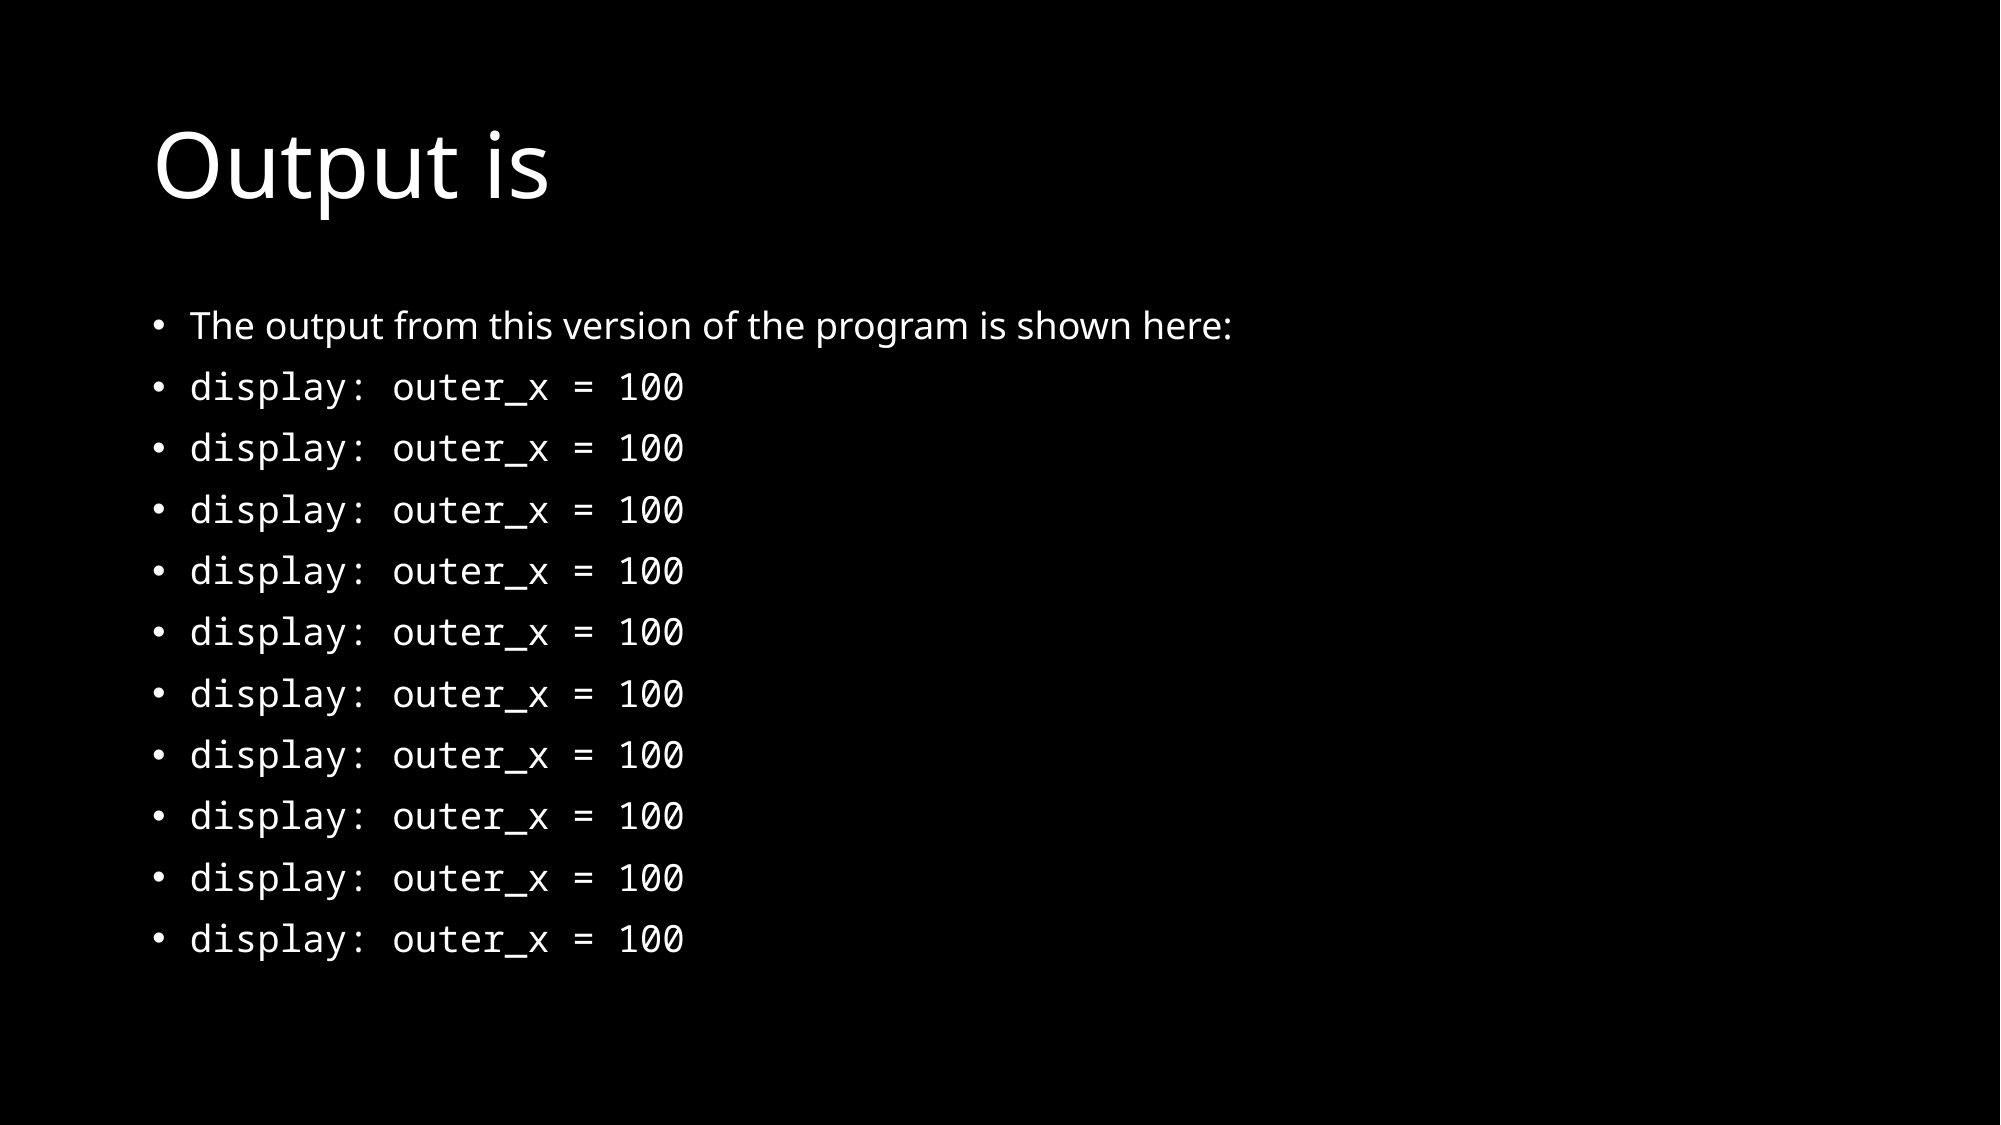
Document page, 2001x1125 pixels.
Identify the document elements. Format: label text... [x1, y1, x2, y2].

title Output is [137, 59, 1863, 278]
list The output from this version of the program is shown here: display: outer_x = 100 display: outer_x = 100 display: outer_x = 100 display: outer_x = 100 display: outer_x = 100 display: outer_x = 100 display: outer_x = 100 display: outer_x = 100 display: outer_x = 100 display: outer_x = 100 [137, 299, 1863, 1014]
